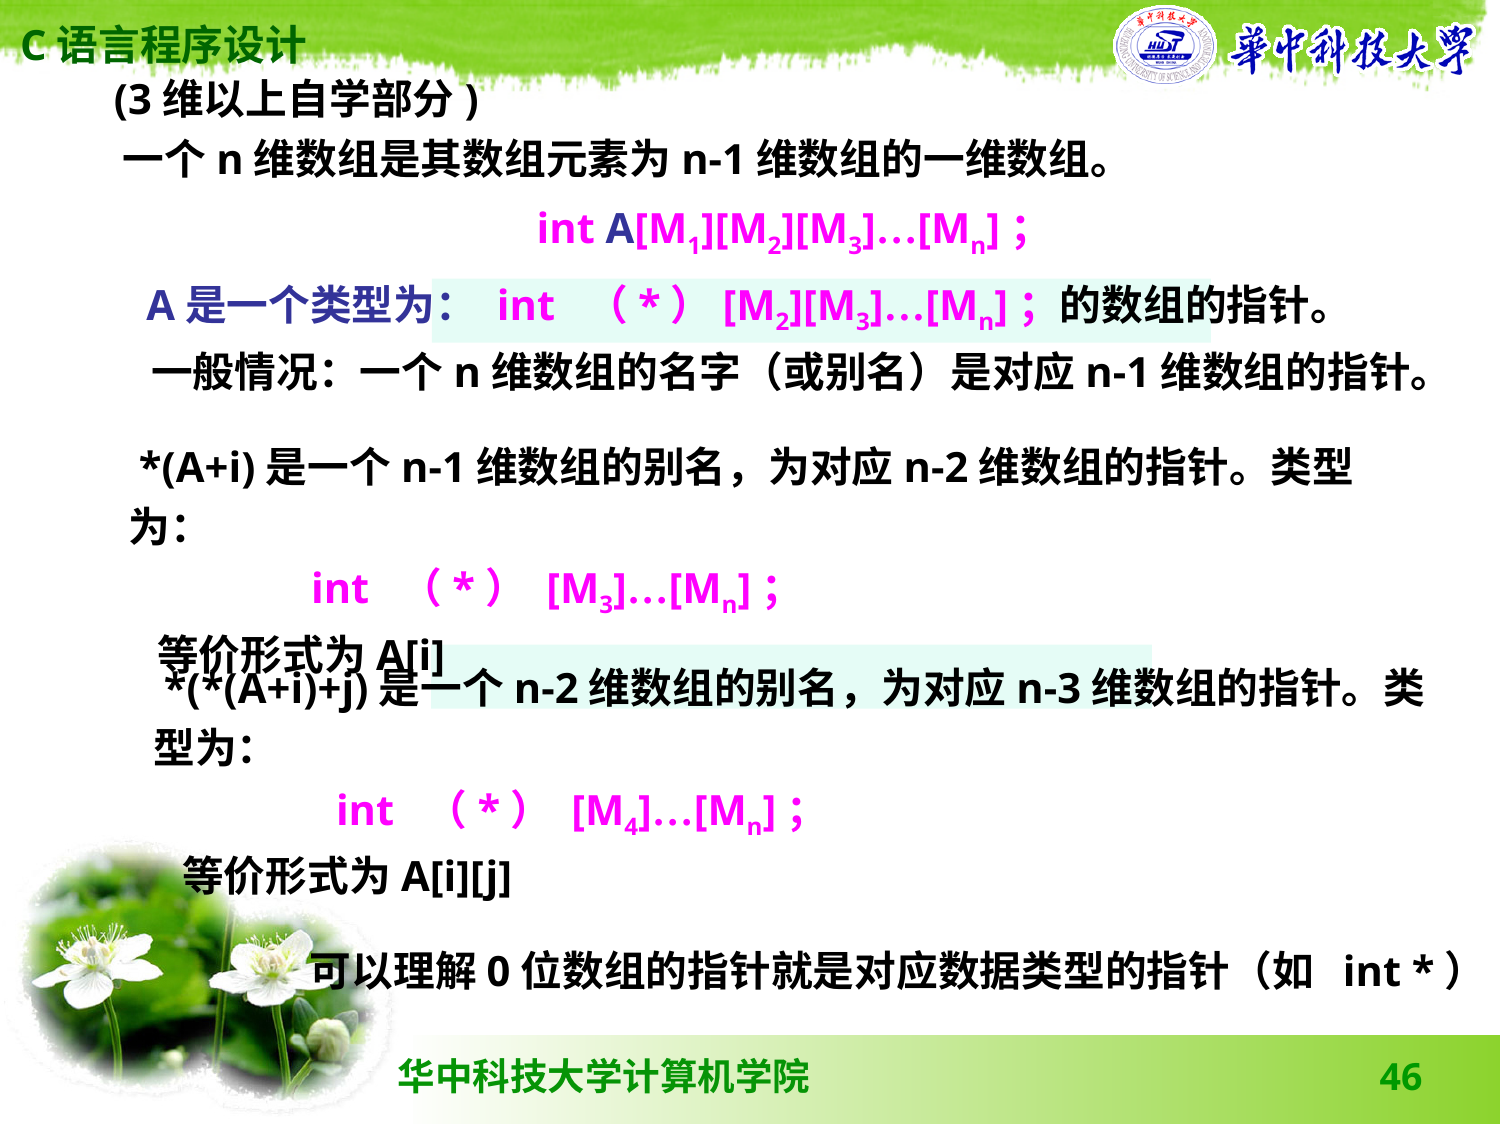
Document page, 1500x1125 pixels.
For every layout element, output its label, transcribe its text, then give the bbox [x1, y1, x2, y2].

picture [0, 0, 1500, 113]
text_box *(*(A+i)+j)是一个n-2维数组的别名，为对应n-3维数组的指针。类型为： int （*） [M4]…[Mn]； 等价形式为A[i][j] [138, 644, 1444, 908]
picture [245, 47, 255, 53]
slide_number 46 [1124, 1041, 1438, 1112]
text_box 可以理解0位数组的指针就是对应数据类型的指针（如 int *） [294, 927, 1500, 1003]
picture [0, 828, 413, 1125]
picture [110, 54, 128, 58]
picture [77, 53, 89, 58]
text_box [113, 455, 1420, 710]
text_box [88, 59, 1500, 399]
